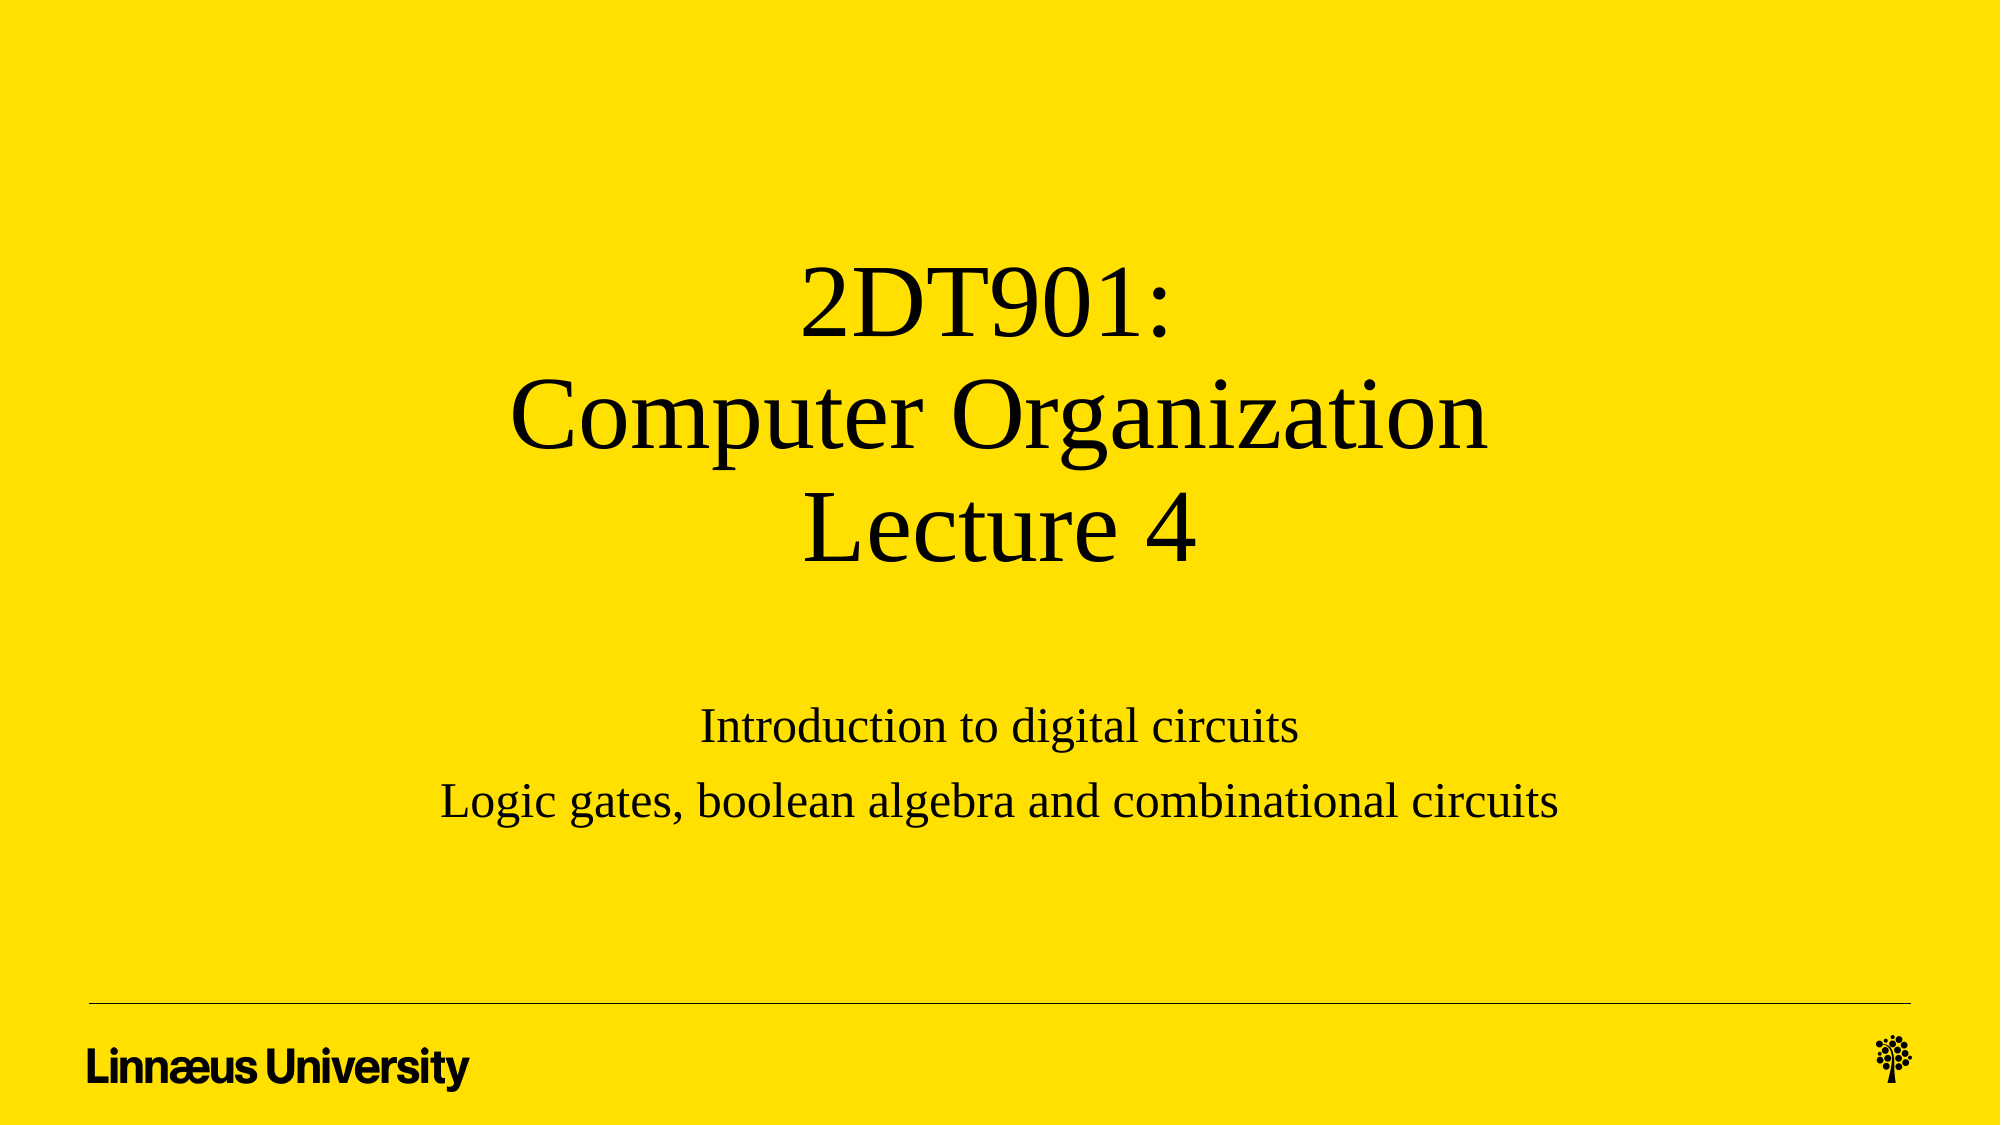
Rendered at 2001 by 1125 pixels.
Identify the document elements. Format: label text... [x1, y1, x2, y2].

picture [85, 1047, 472, 1092]
title 2DT901: Computer Organization Lecture 4 [88, 237, 1912, 592]
picture [1876, 1035, 1912, 1083]
subtitle Introduction to digital circuits Logic gates, boolean algebra and combinational circuits [300, 637, 1701, 926]
